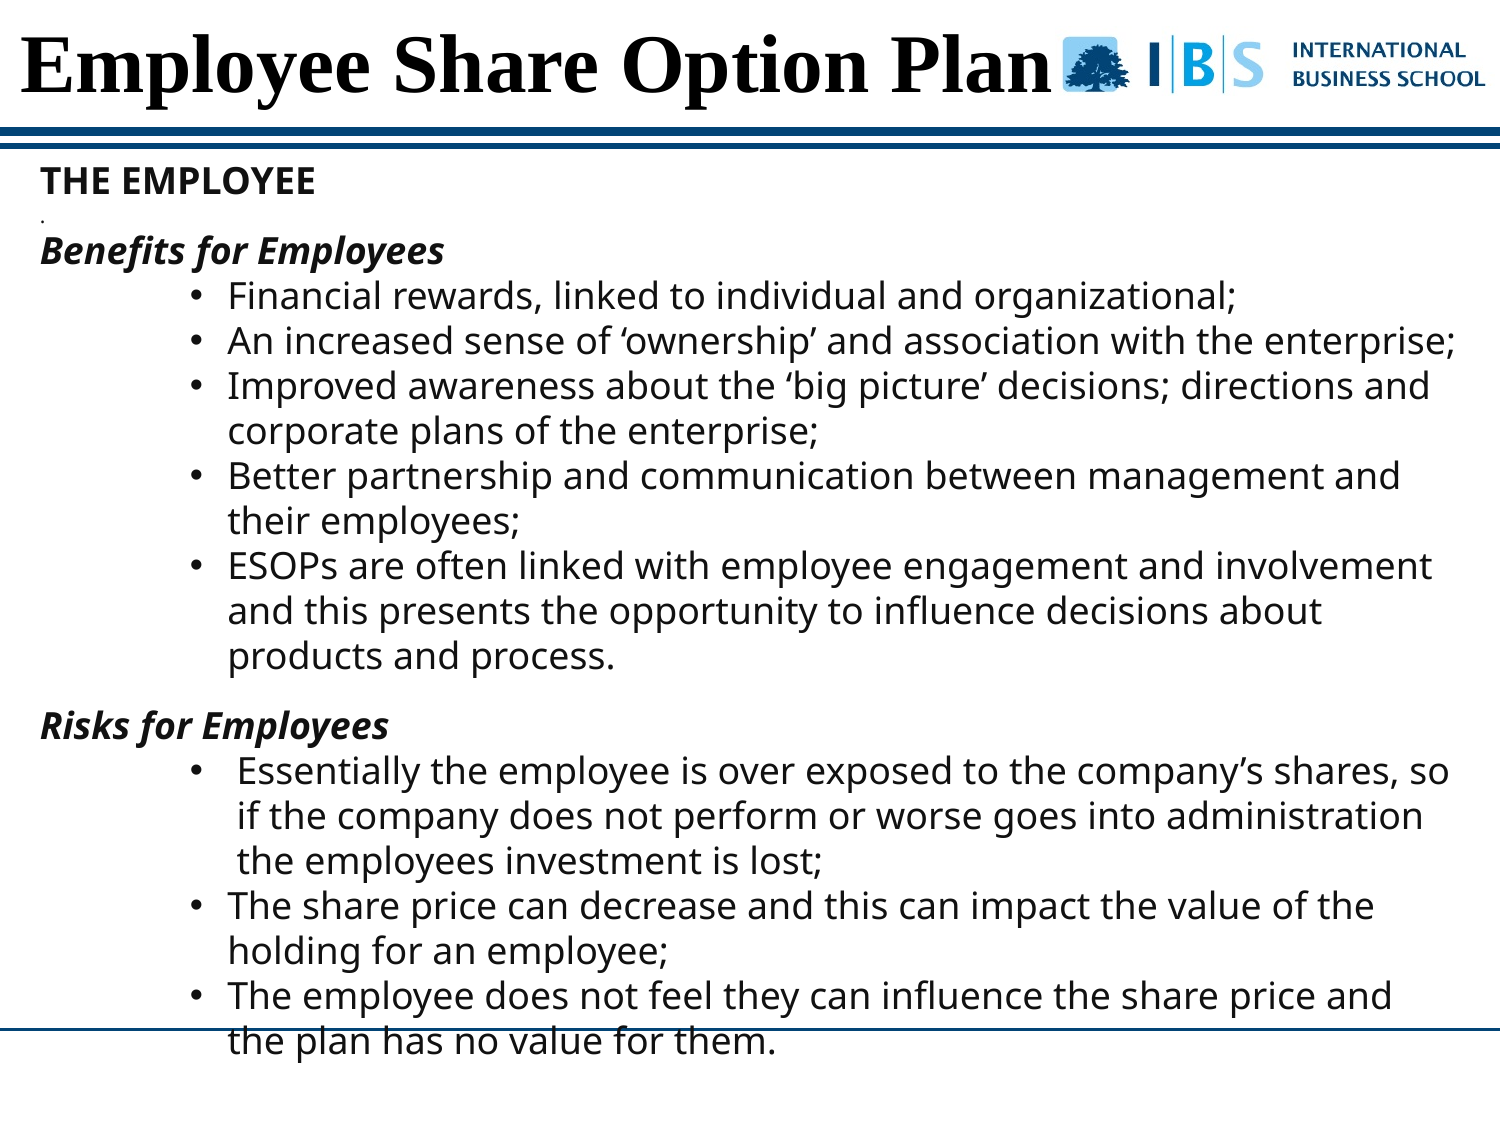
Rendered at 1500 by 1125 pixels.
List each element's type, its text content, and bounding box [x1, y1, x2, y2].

picture [1069, 26, 1495, 96]
text_box THE EMPLOYEE . Benefits for Employees Financial rewards, linked to individual and organizational; An increased sense of ‘ownership’ and association with the enterprise; Improved awareness about the ‘big picture’ decisions; directions and corporate plans of the enterprise; Better partnership and communication between management and their employees; ESOPs are often linked with employee engagement and involvement and this presents the opportunity to influence decisions about products and process. Risks for Employees Essentially the employee is over exposed to the company’s shares, so if the company does not perform or worse goes into administration the employees investment is lost; The share price can decrease and this can impact the value of the holding for an employee; The employee does not feel they can influence the share price and the plan has no value for them. [24, 149, 1475, 1070]
text_box Employee Share Option Plan [5, 1, 1069, 117]
